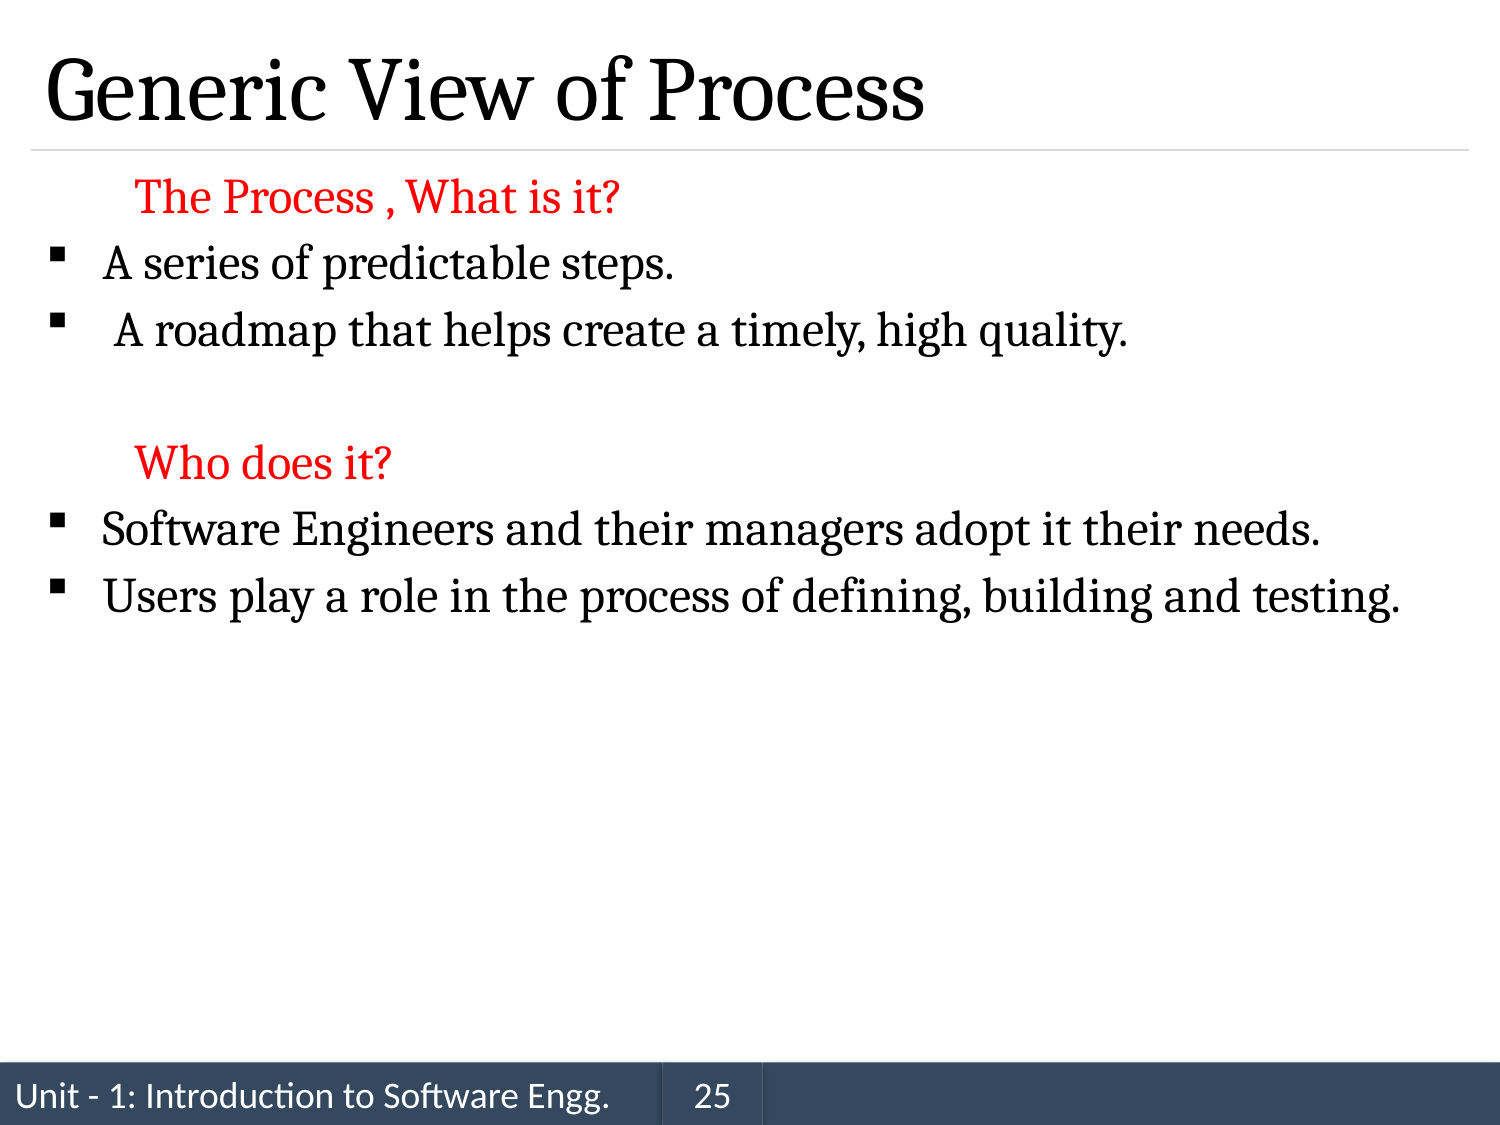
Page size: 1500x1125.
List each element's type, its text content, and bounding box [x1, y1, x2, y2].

title Generic View of Process [31, 17, 1469, 150]
list The Process , What is it? A series of predictable steps. A roadmap that helps create a timely, high quality. Who does it? Software Engineers and their managers adopt it their needs. Users play a role in the process of defining, building and testing. [31, 162, 1469, 1043]
